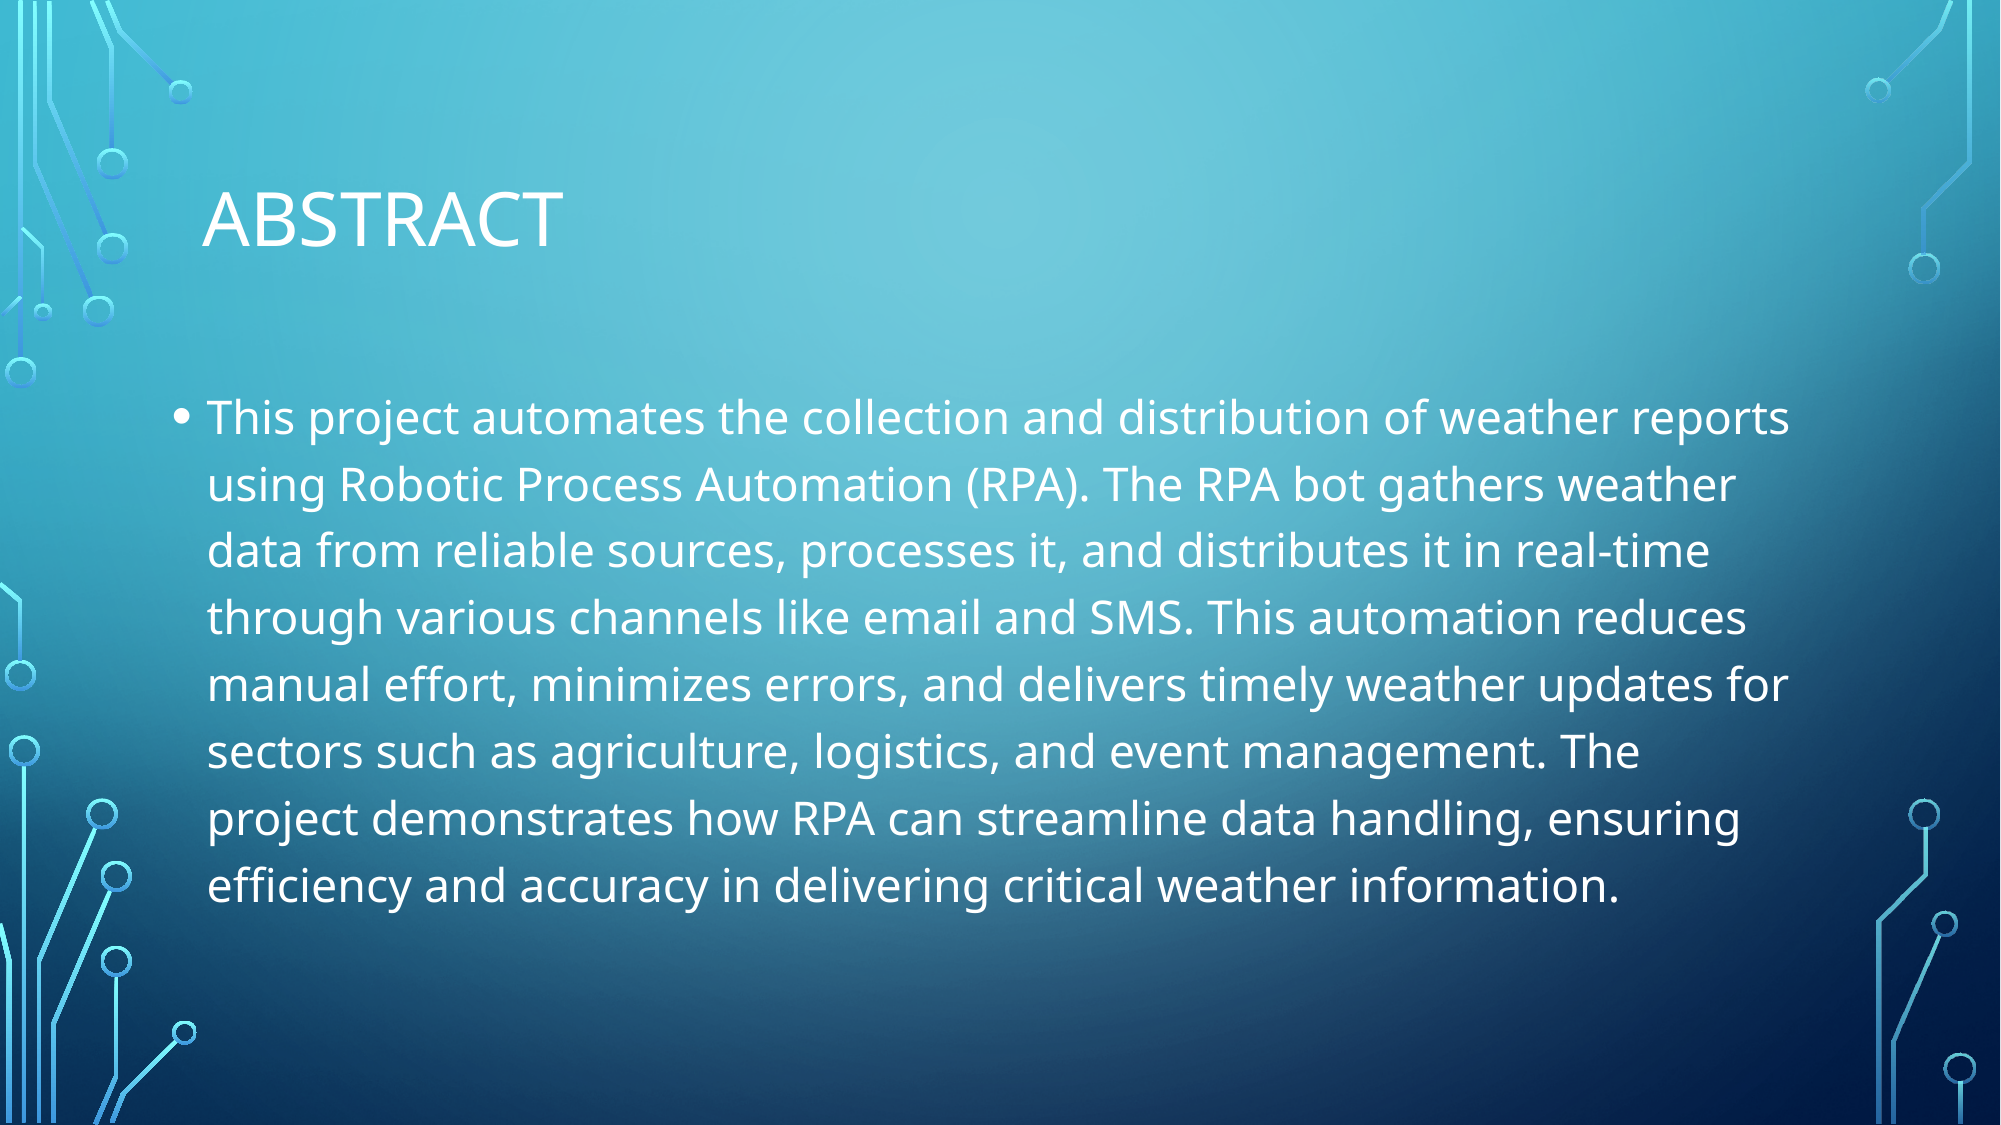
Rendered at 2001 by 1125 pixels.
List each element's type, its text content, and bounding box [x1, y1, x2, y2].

title ABSTRACT [187, 101, 1813, 344]
list This project automates the collection and distribution of weather reports using Robotic Process Automation (RPA). The RPA bot gathers weather data from reliable sources, processes it, and distributes it in real-time through various channels like email and SMS. This automation reduces manual effort, minimizes errors, and delivers timely weather updates for sectors such as agriculture, logistics, and event management. The project demonstrates how RPA can streamline data handling, ensuring efficiency and accuracy in delivering critical weather information. [156, 369, 1813, 950]
